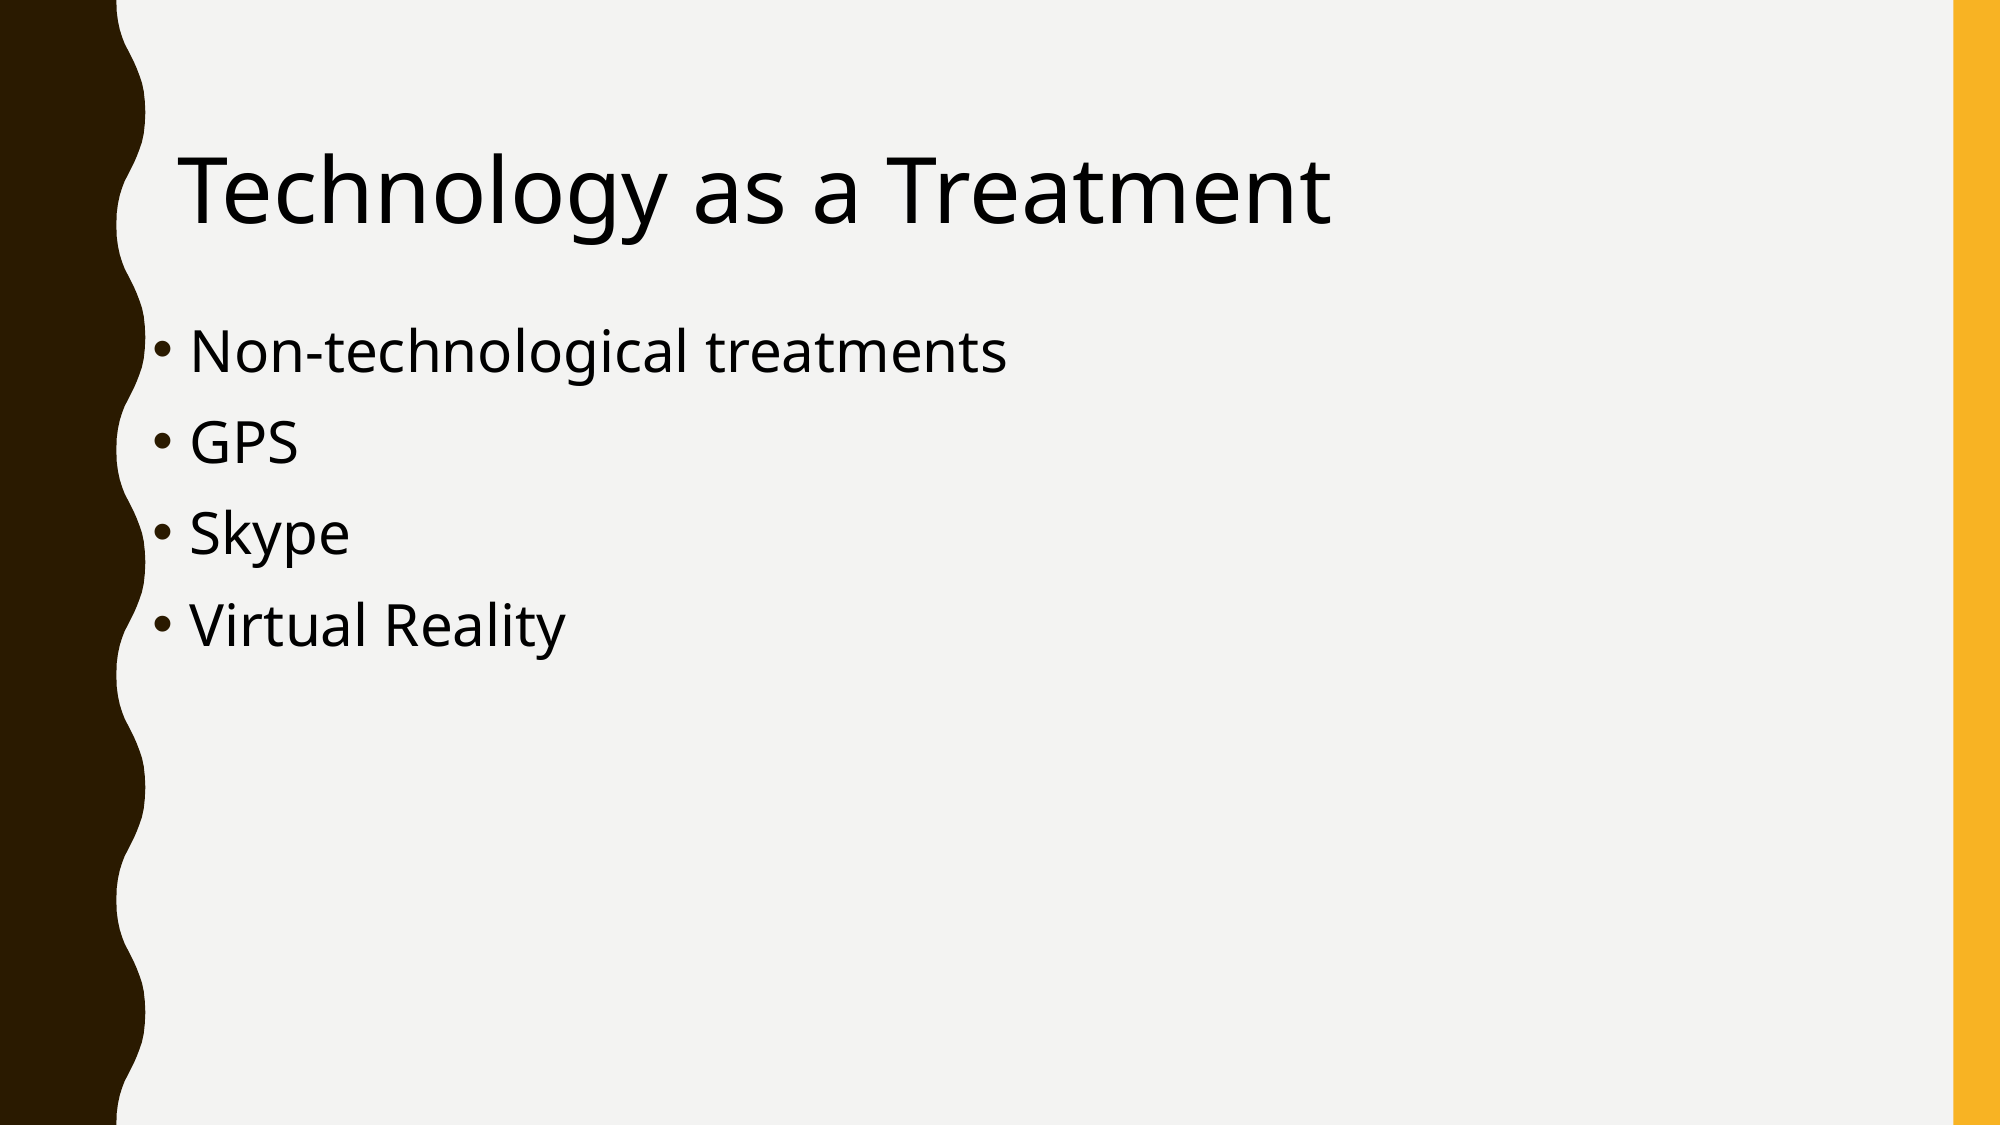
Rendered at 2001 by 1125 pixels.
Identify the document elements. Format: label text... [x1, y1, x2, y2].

text_box Technology as a Treatment [162, 84, 1888, 303]
list Non-technological treatments GPS Skype Virtual Reality [137, 299, 1863, 874]
